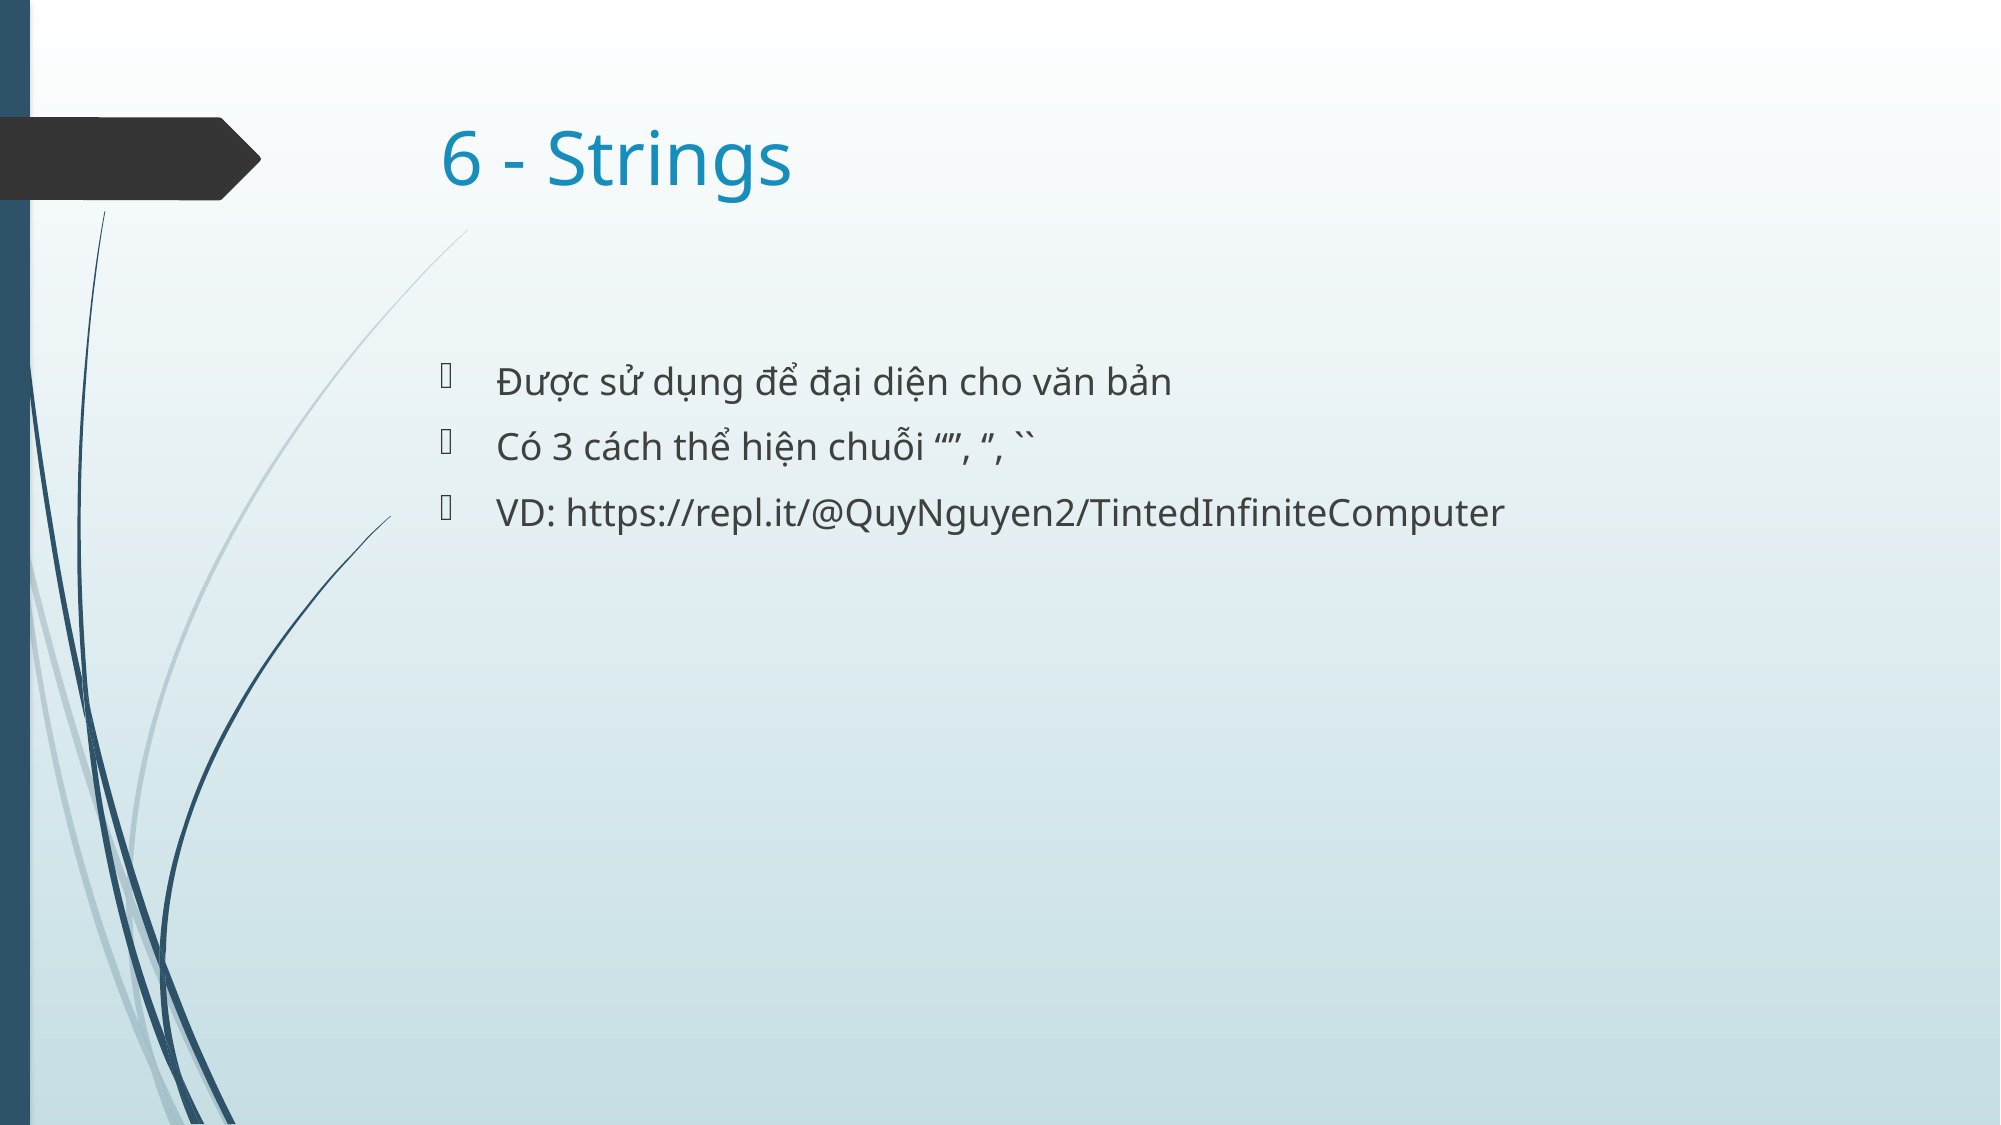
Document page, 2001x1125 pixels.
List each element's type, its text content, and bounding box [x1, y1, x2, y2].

title 6 - Strings [425, 102, 1888, 313]
list Được sử dụng để đại diện cho văn bản Có 3 cách thể hiện chuỗi “”, ‘’, `` VD: https://repl.it/@QuyNguyen2/TintedInfiniteComputer [424, 350, 1888, 970]
